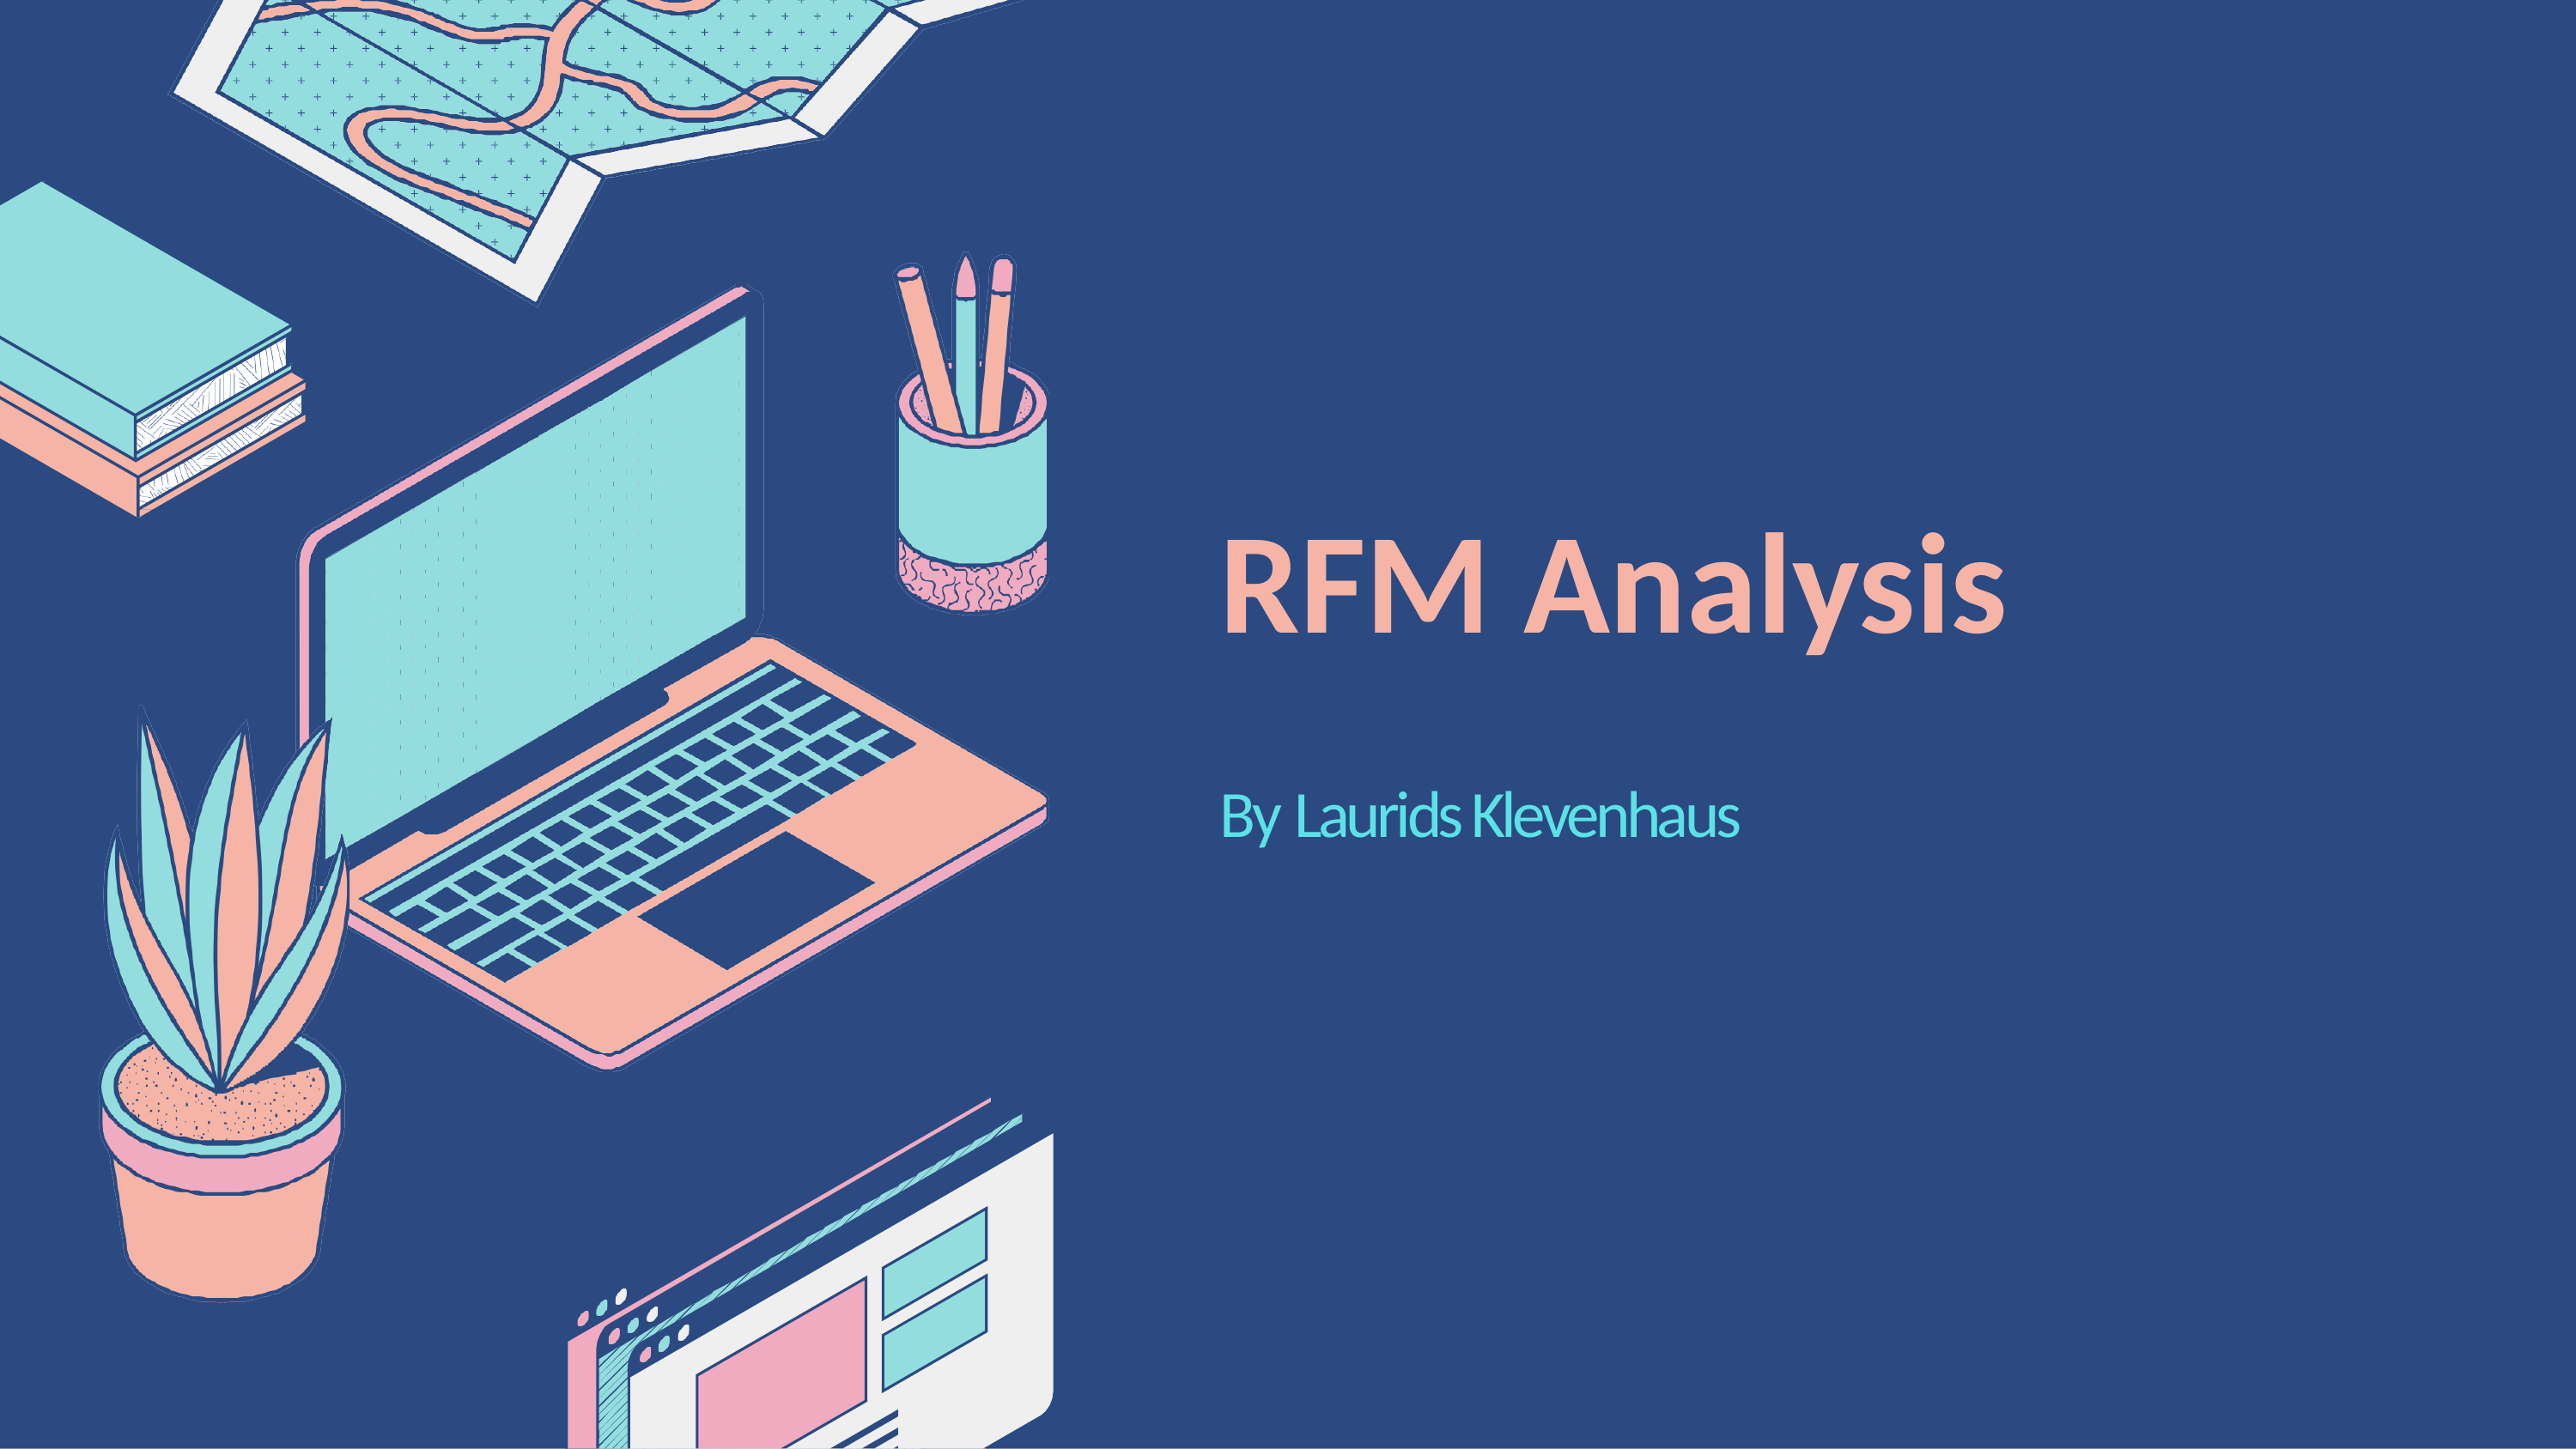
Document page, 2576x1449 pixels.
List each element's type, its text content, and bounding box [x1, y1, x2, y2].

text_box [0, 0, 1056, 1449]
text_box RFM Analysis By Laurids Klevenhaus [1218, 488, 2485, 851]
